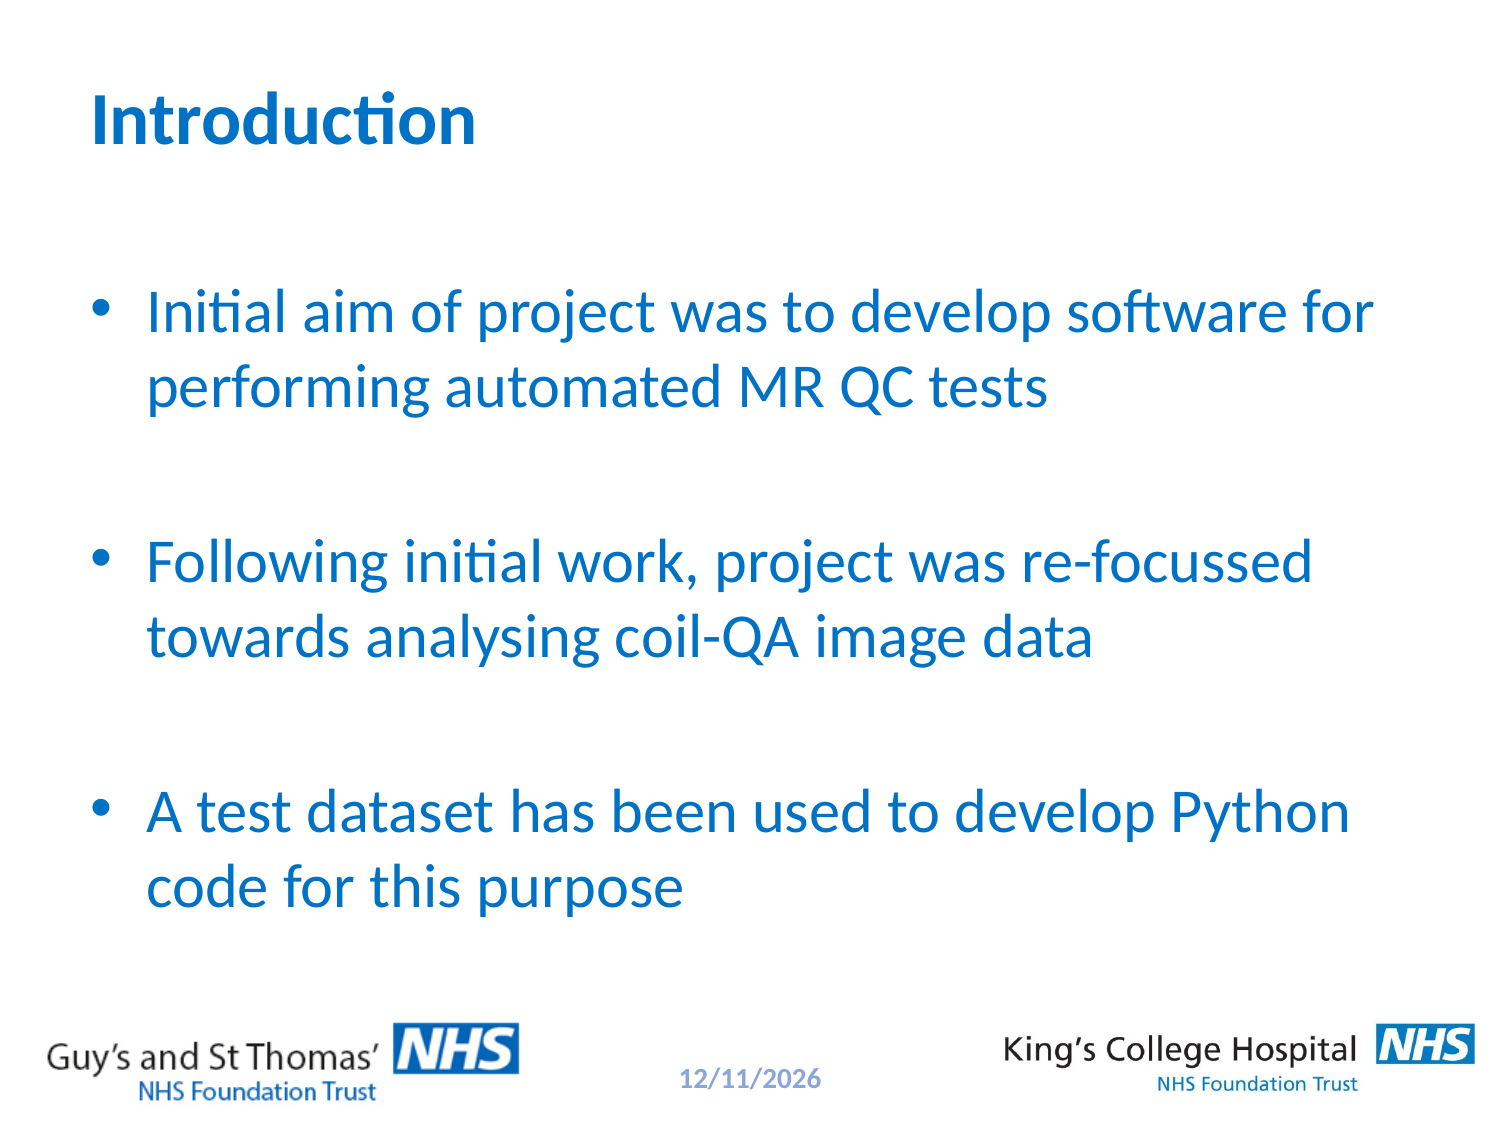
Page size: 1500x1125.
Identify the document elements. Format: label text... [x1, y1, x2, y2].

title Introduction [75, 45, 1425, 185]
list Initial aim of project was to develop software for performing automated MR QC tests Following initial work, project was re-focussed towards analysing coil-QA image data A test dataset has been used to develop Python code for this purpose [75, 262, 1425, 1005]
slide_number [575, 1046, 925, 1107]
picture [23, 1011, 550, 1118]
picture [986, 999, 1500, 1122]
